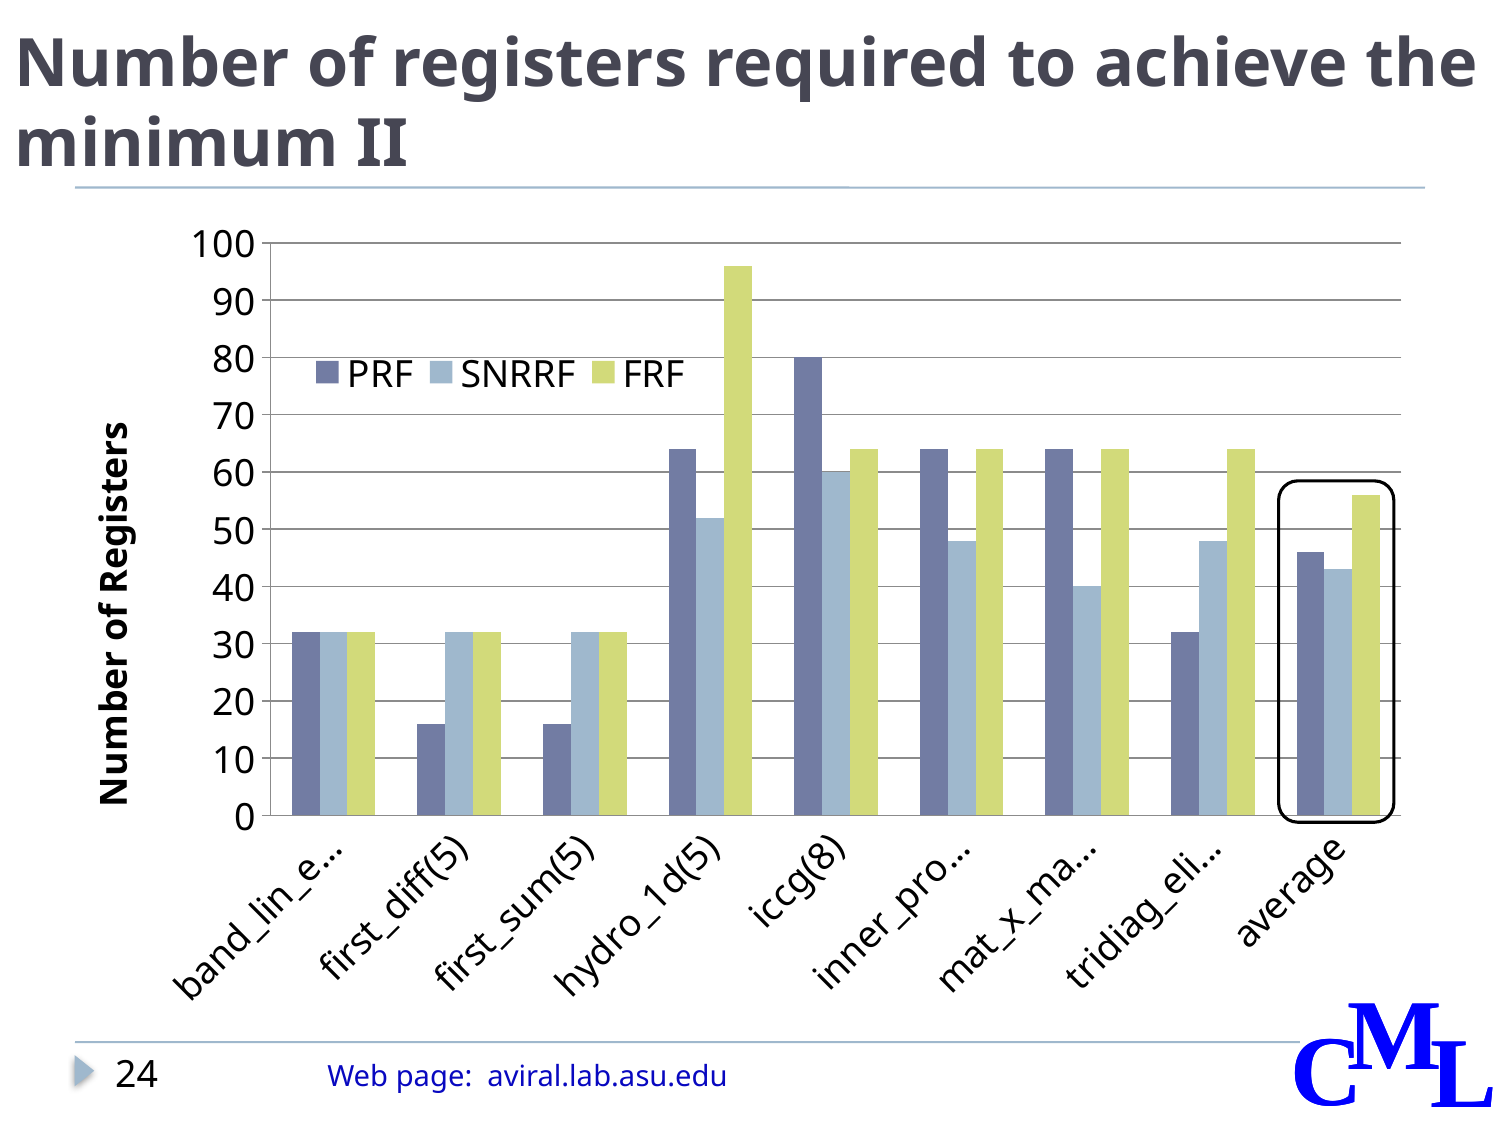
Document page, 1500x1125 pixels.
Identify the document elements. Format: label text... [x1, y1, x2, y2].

slide_number 24 [100, 1051, 313, 1103]
title Number of registers required to achieve the minimum II [0, 0, 1500, 188]
chart [74, 199, 1426, 1038]
